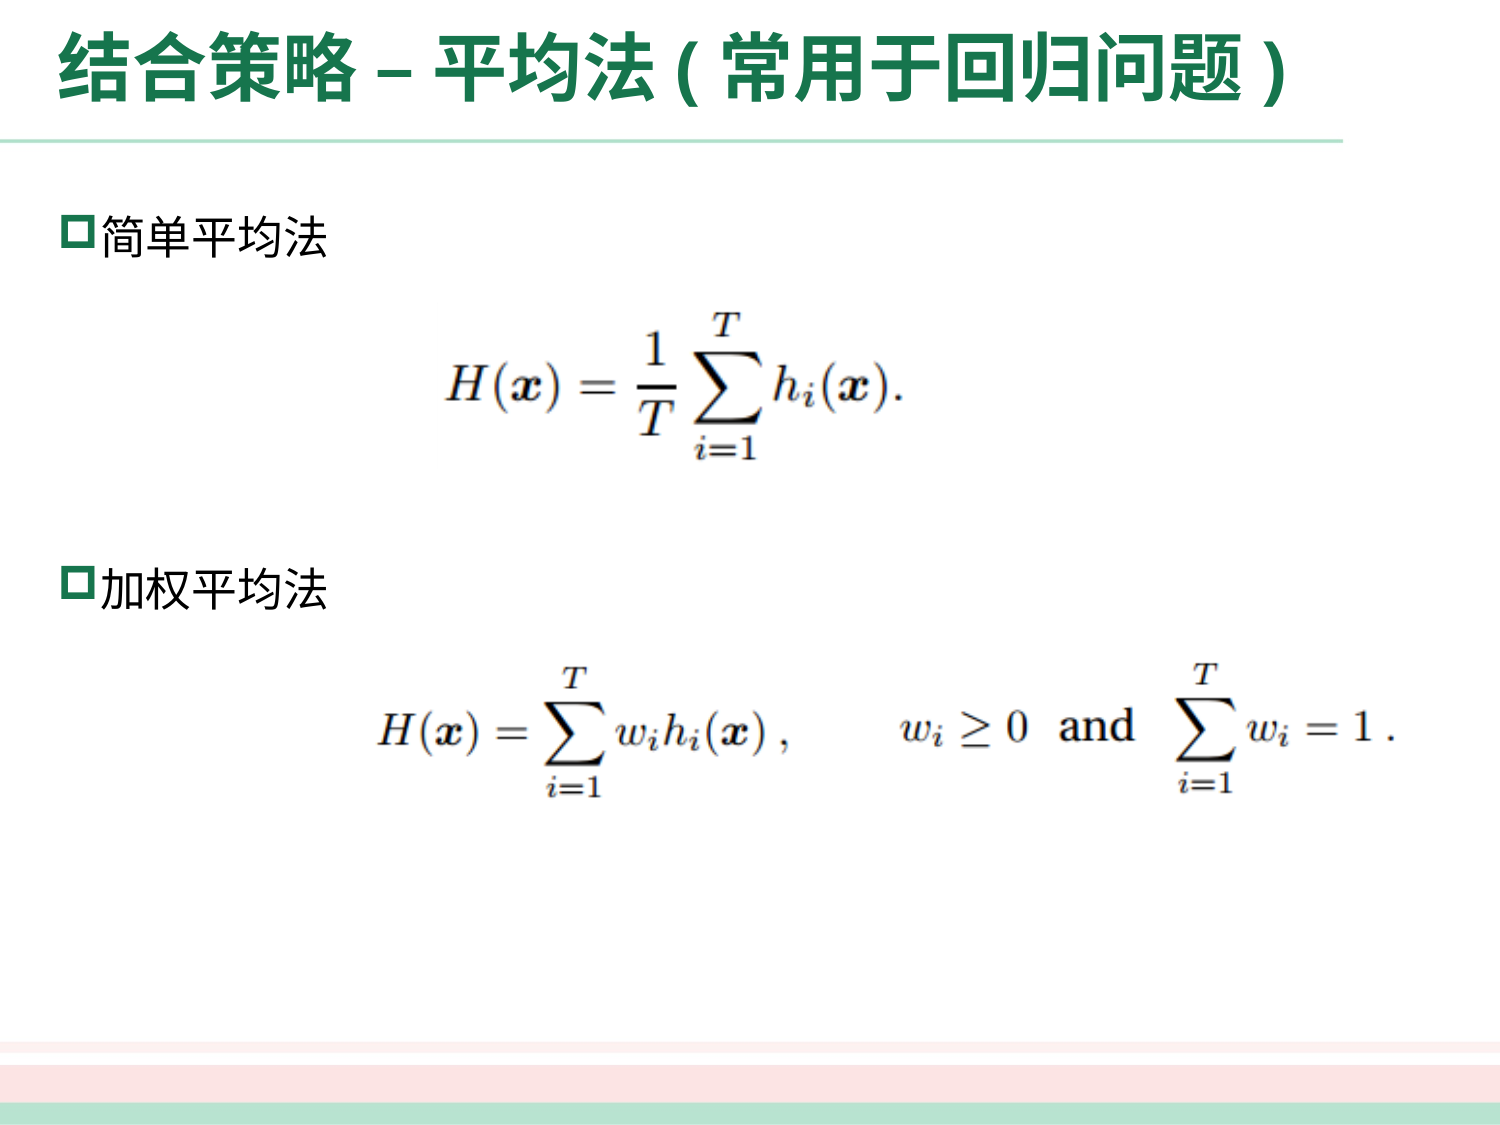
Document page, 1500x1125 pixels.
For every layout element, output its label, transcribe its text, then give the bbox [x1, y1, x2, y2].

title 结合策略 – 平均法(常用于回归问题) [42, 7, 1337, 135]
picture [0, 0, 1500, 1125]
picture [351, 652, 798, 819]
list 简单平均法 加权平均法 [42, 207, 1500, 942]
picture [436, 302, 929, 469]
picture [860, 656, 1419, 805]
